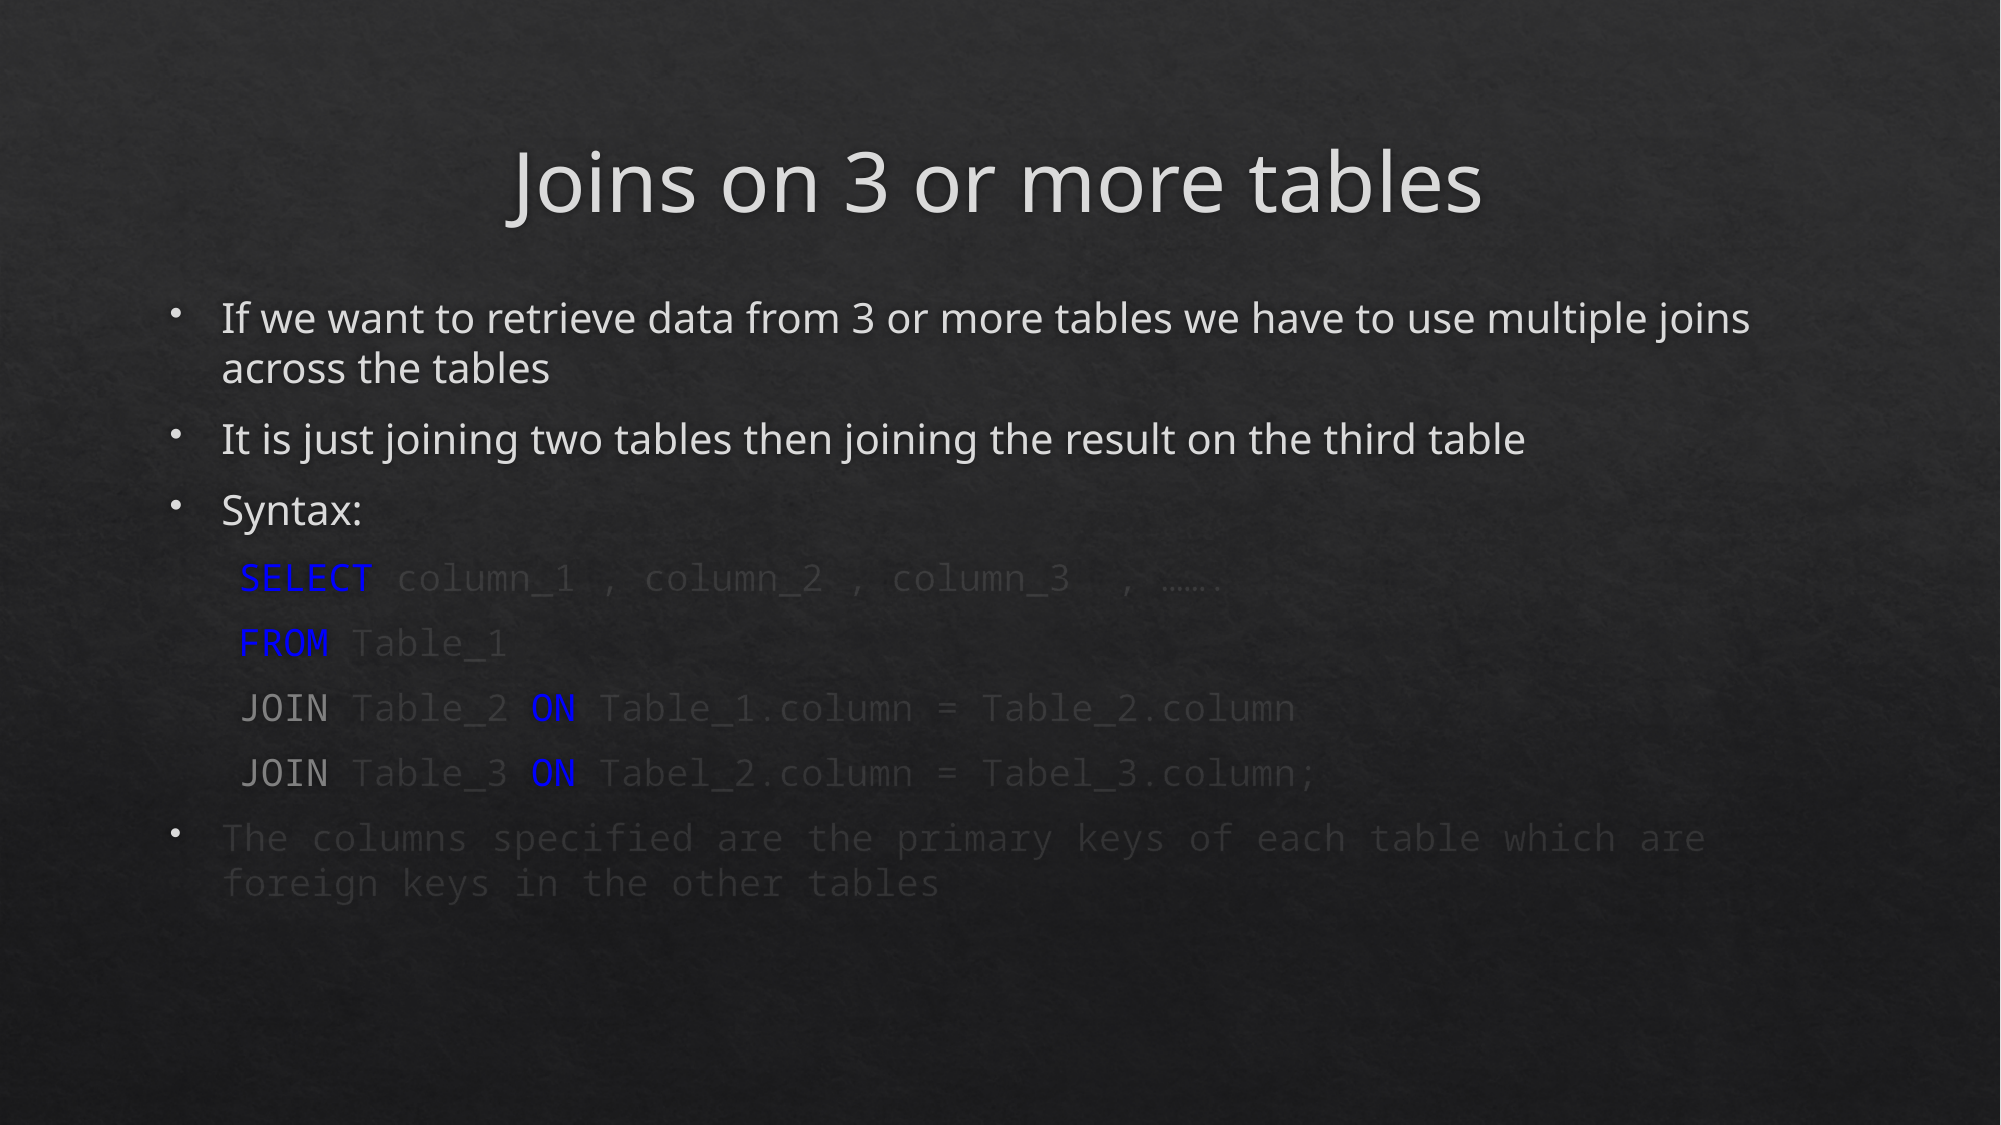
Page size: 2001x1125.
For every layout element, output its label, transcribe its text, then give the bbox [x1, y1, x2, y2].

title Joins on 3 or more tables [149, 99, 1849, 260]
list If we want to retrieve data from 3 or more tables we have to use multiple joins across the tables It is just joining two tables then joining the result on the third table Syntax: SELECT column_1 , column_2 , column_3 , ……. FROM Table_1 JOIN Table_2 ON Table_1.column = Table_2.column JOIN Table_3 ON Tabel_2.column = Tabel_3.column; The columns specified are the primary keys of each table which are foreign keys in the other tables [149, 284, 1849, 950]
